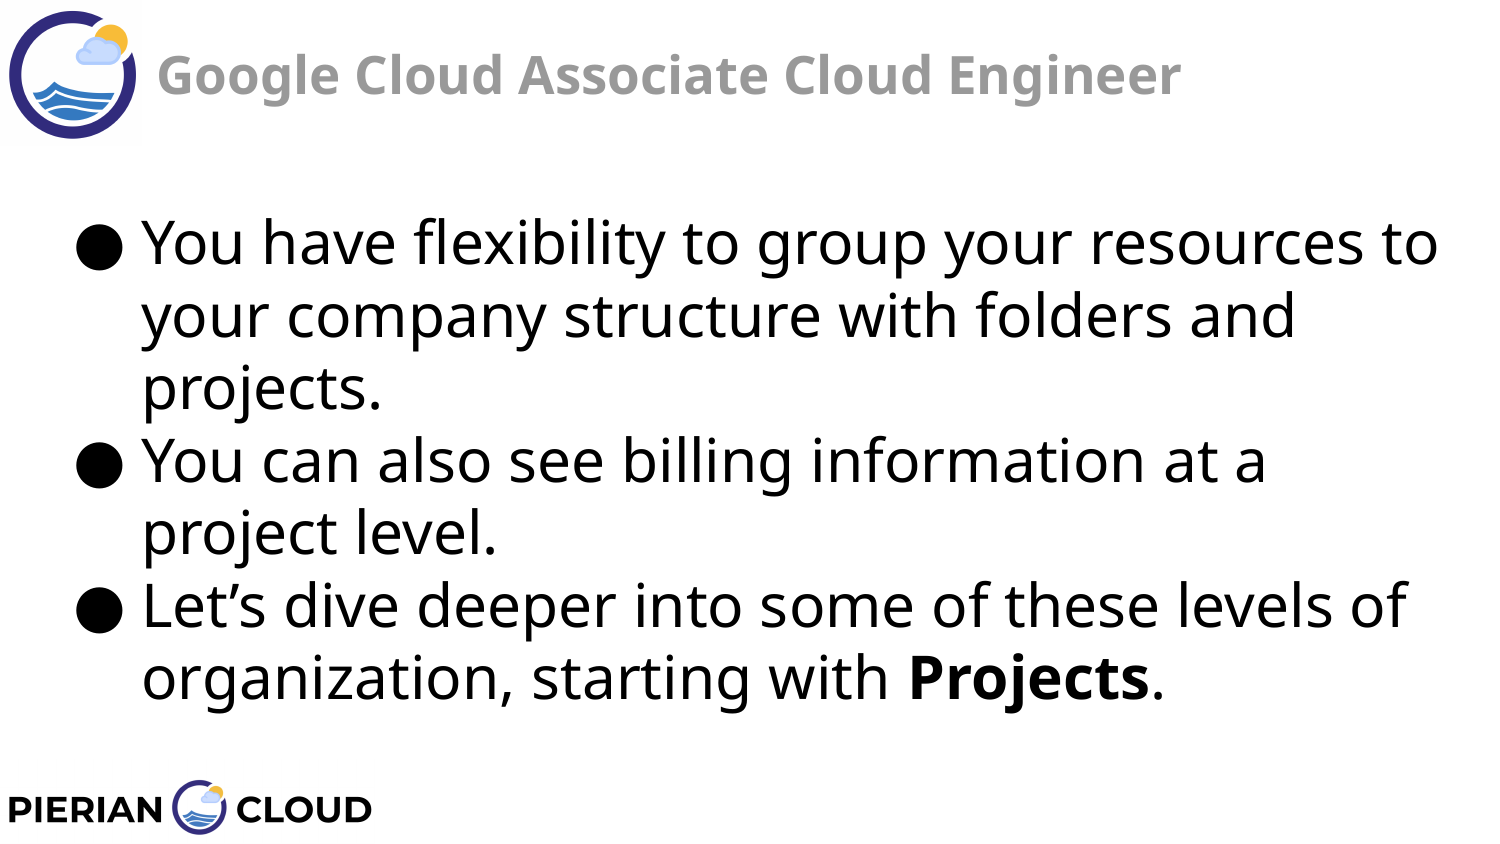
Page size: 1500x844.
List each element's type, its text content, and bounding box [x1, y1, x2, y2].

picture [0, 0, 142, 146]
subtitle You have flexibility to group your resources to your company structure with folders and projects. You can also see billing information at a project level. Let’s dive deeper into some of these levels of organization, starting with Projects. [51, 189, 1476, 750]
picture [0, 758, 375, 844]
title Google Cloud Associate Cloud Engineer [146, 25, 1420, 120]
